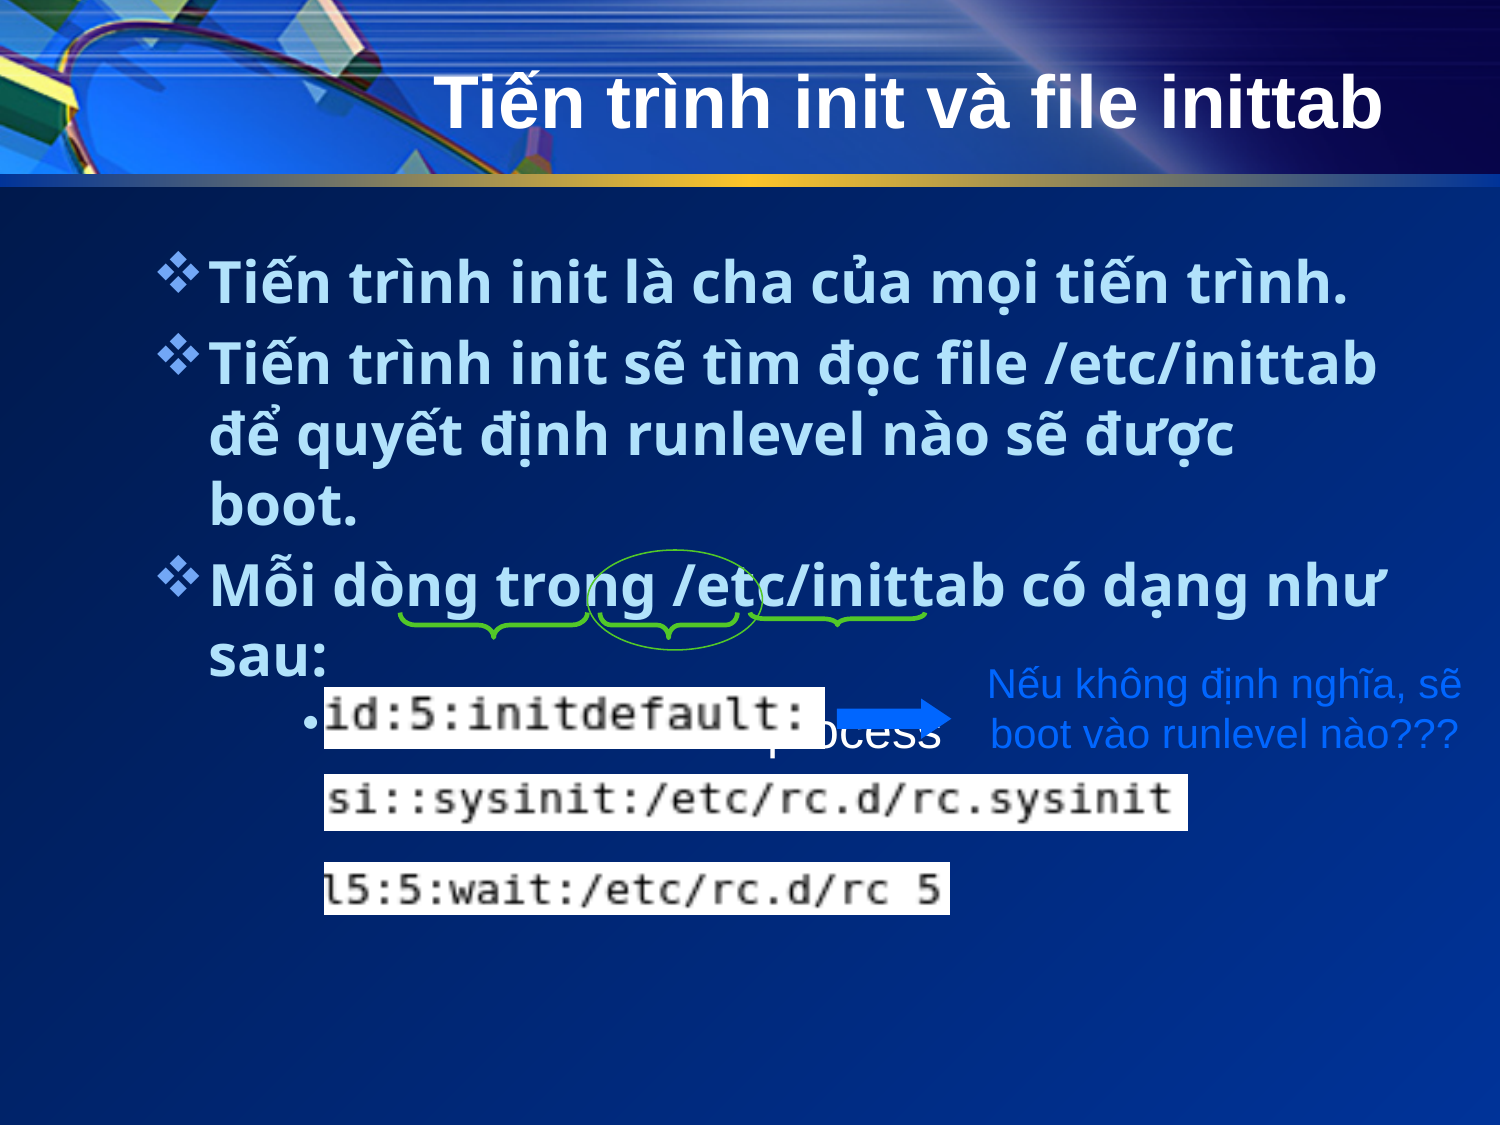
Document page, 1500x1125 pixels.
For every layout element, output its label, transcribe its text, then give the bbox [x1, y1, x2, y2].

text_box [399, 612, 588, 638]
text_box [757, 612, 925, 625]
text_box Tiến trình init là cha của mọi tiến trình. Tiến trình init sẽ tìm đọc file /etc/inittab để quyết định runlevel nào sẽ được boot. Mỗi dòng trong /etc/inittab có dạng như sau: id: runlevels:action:process [137, 237, 1413, 981]
text_box [587, 549, 763, 650]
text_box [837, 699, 951, 738]
text_box Nếu không định nghĩa, sẽ boot vào runlevel nào??? [962, 649, 1488, 765]
picture [324, 862, 951, 915]
picture [324, 774, 1188, 832]
picture [0, 0, 1500, 175]
picture [324, 687, 826, 749]
title Tiến trình init và file inittab [162, 52, 1401, 145]
